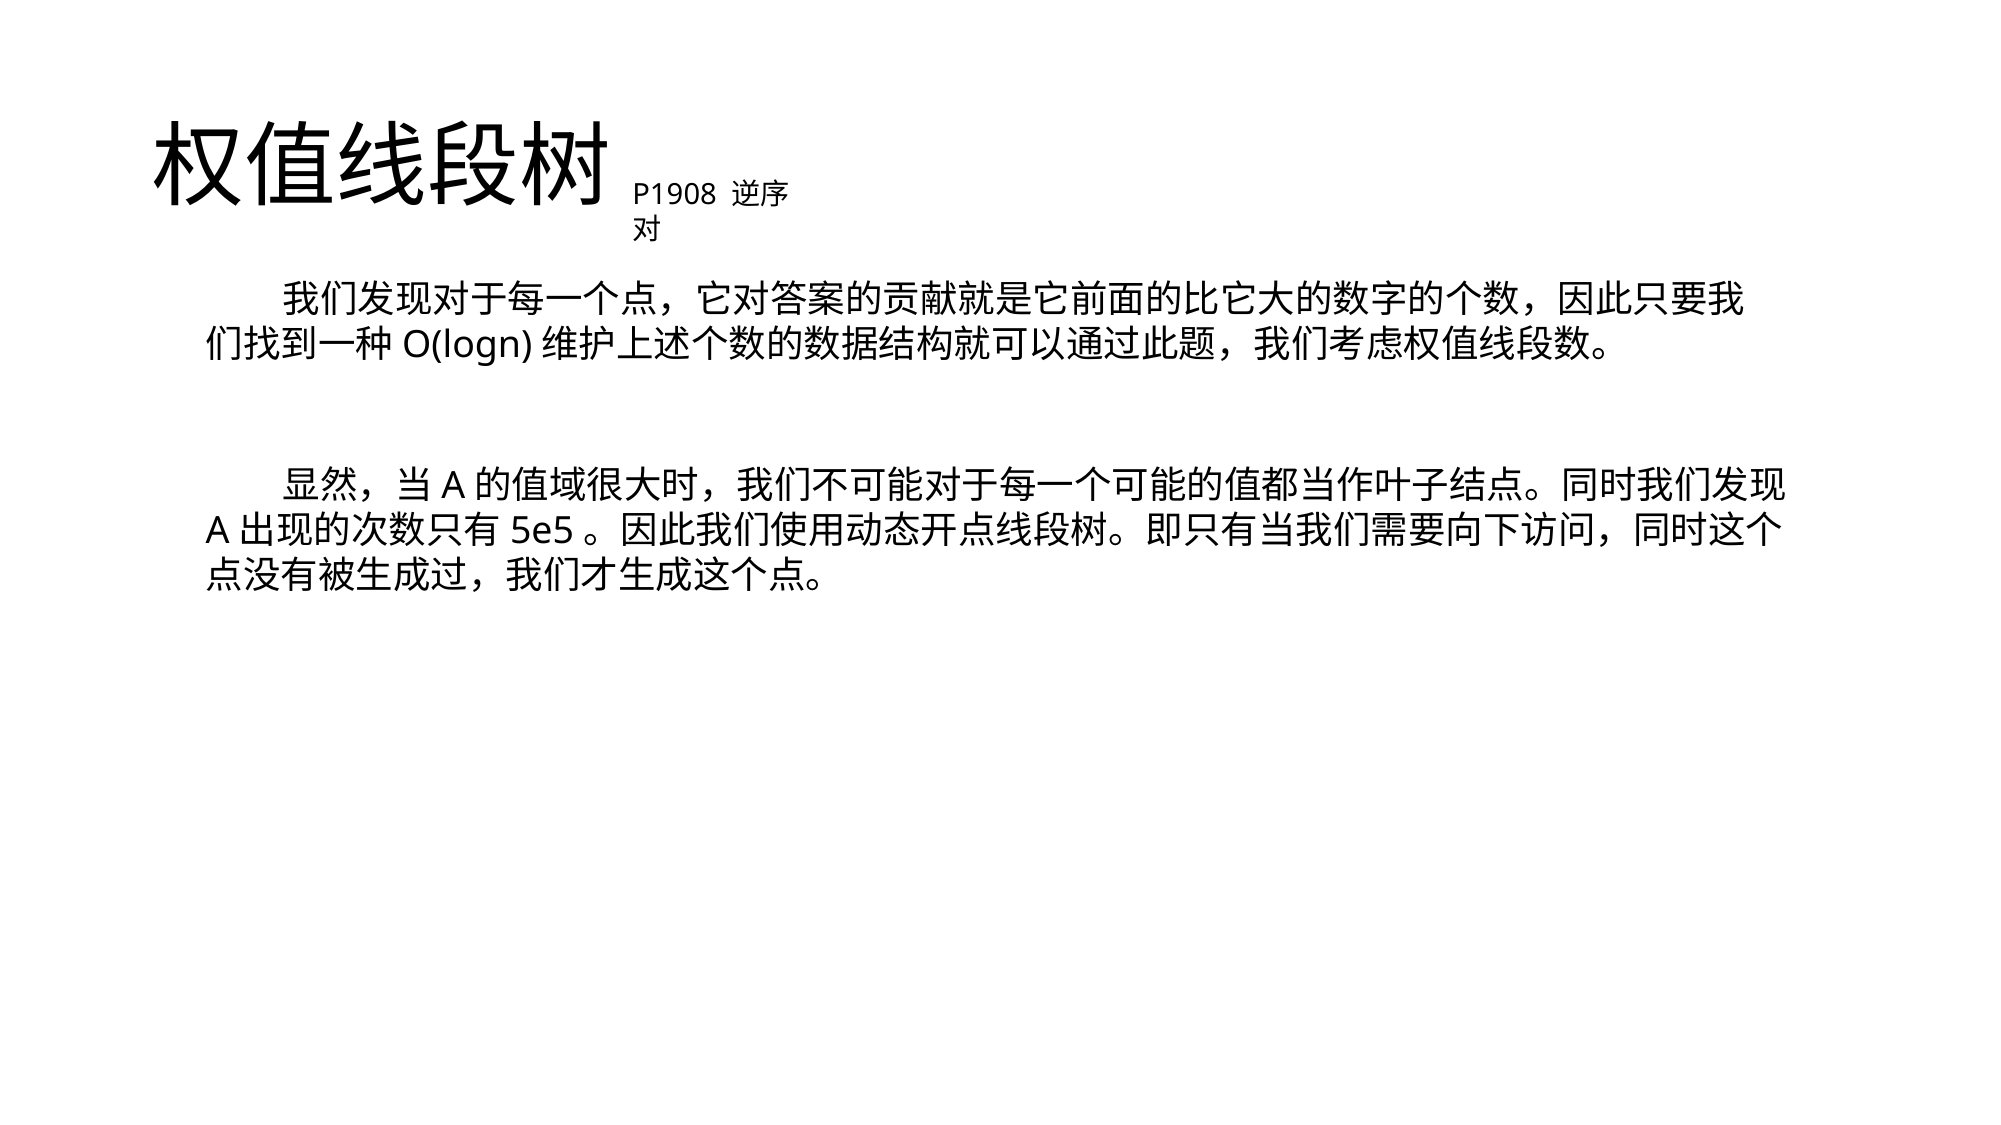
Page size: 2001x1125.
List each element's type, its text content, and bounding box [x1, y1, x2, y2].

text_box 我们发现对于每一个点，它对答案的贡献就是它前面的比它大的数字的个数，因此只要我们找到一种O(logn)维护上述个数的数据结构就可以通过此题，我们考虑权值线段数。 [190, 267, 1785, 372]
title 权值线段树 [137, 59, 1863, 278]
text_box P1908 逆序对 [617, 168, 831, 254]
text_box 显然，当A的值域很大时，我们不可能对于每一个可能的值都当作叶子结点。同时我们发现A出现的次数只有5e5。因此我们使用动态开点线段树。即只有当我们需要向下访问，同时这个点没有被生成过，我们才生成这个点。 [190, 453, 1810, 604]
